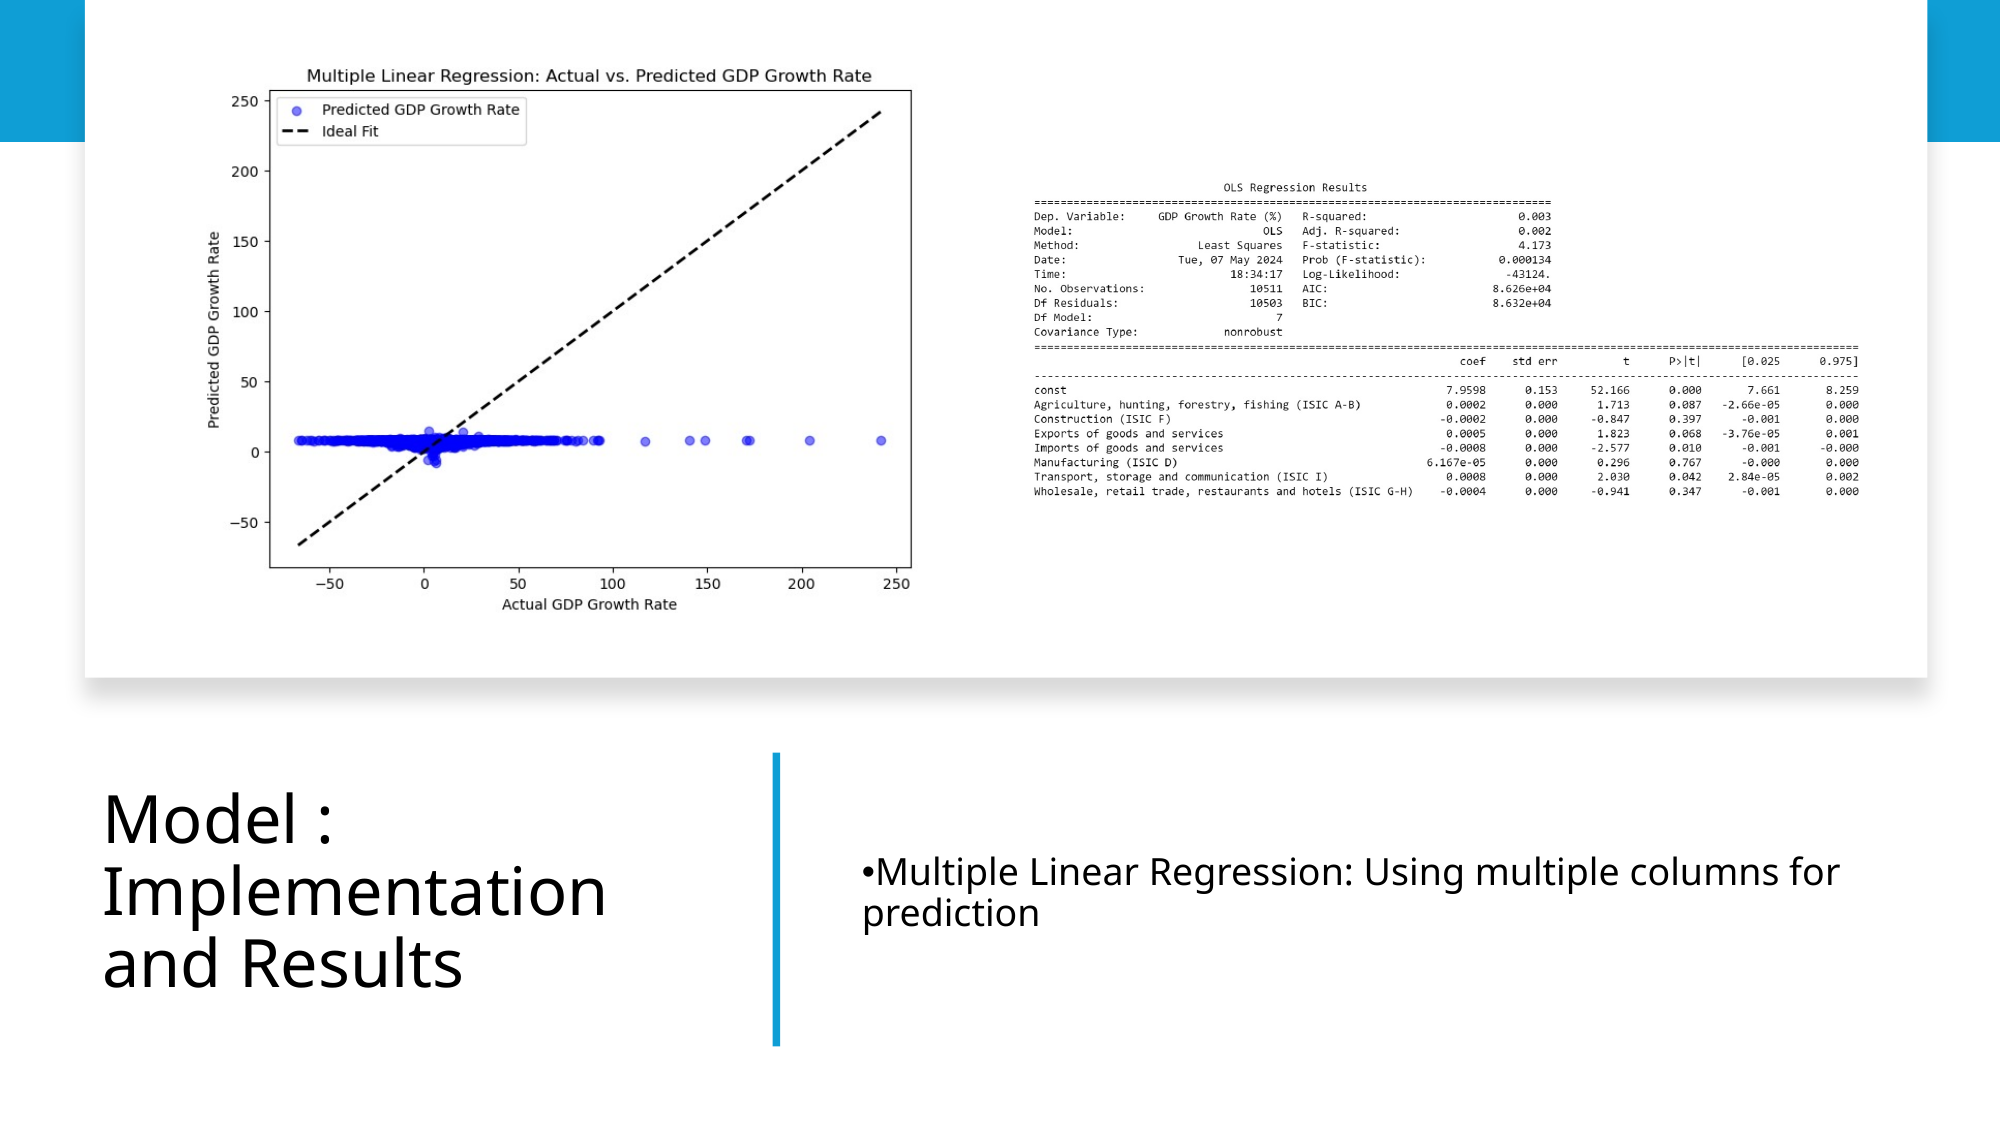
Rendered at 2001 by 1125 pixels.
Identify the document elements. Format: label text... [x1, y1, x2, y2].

text_box [1929, 0, 2000, 144]
text_box [0, 0, 83, 144]
picture [1032, 176, 1877, 505]
text_box [0, 144, 2000, 1125]
title Model : Implementation and Results [87, 737, 721, 1050]
text_box [83, 0, 1929, 679]
text_box Multiple Linear Regression: Using multiple columns for prediction [846, 737, 1928, 1050]
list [198, 59, 920, 623]
text_box [771, 751, 782, 1048]
